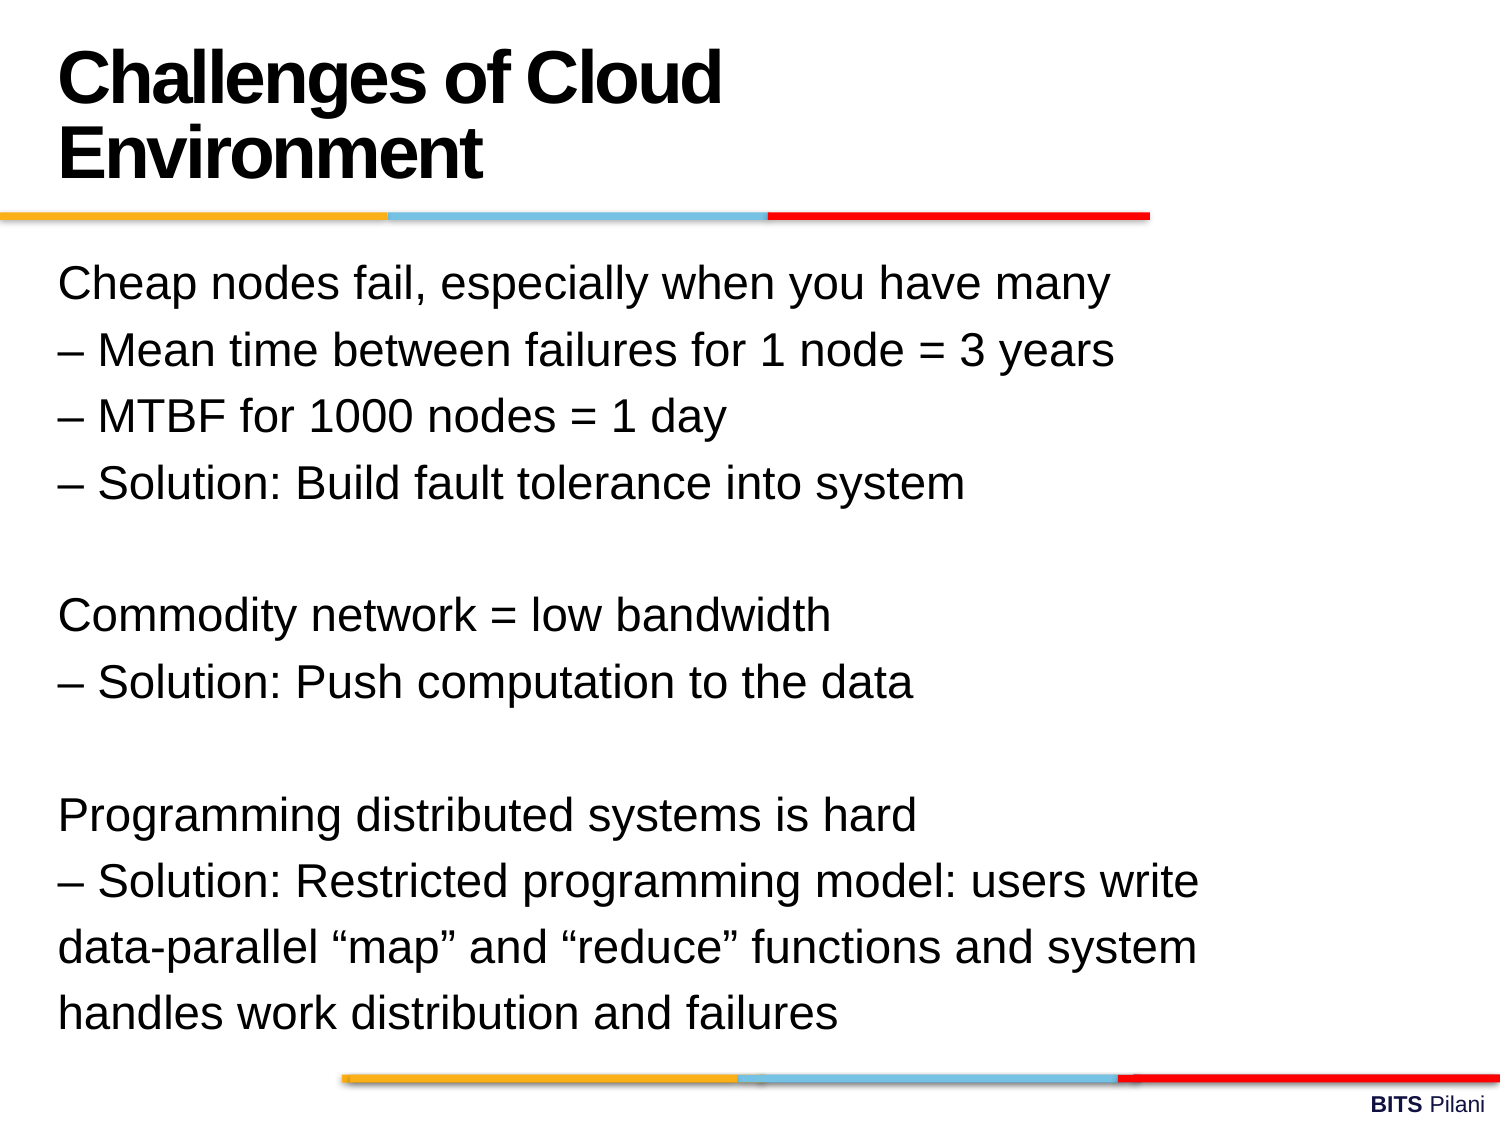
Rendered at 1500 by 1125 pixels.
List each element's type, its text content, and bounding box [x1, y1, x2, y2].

list Challenges of Cloud Environment [49, 24, 1088, 213]
list Cheap nodes fail, especially when you have many – Mean time between failures for 1 node = 3 years – MTBF for 1000 nodes = 1 day – Solution: Build fault tolerance into system Commodity network = low bandwidth – Solution: Push computation to the data Programming distributed systems is hard – Solution: Restricted programming model: users write data-parallel “map” and “reduce” functions and system handles work distribution and failures [49, 244, 1401, 1056]
